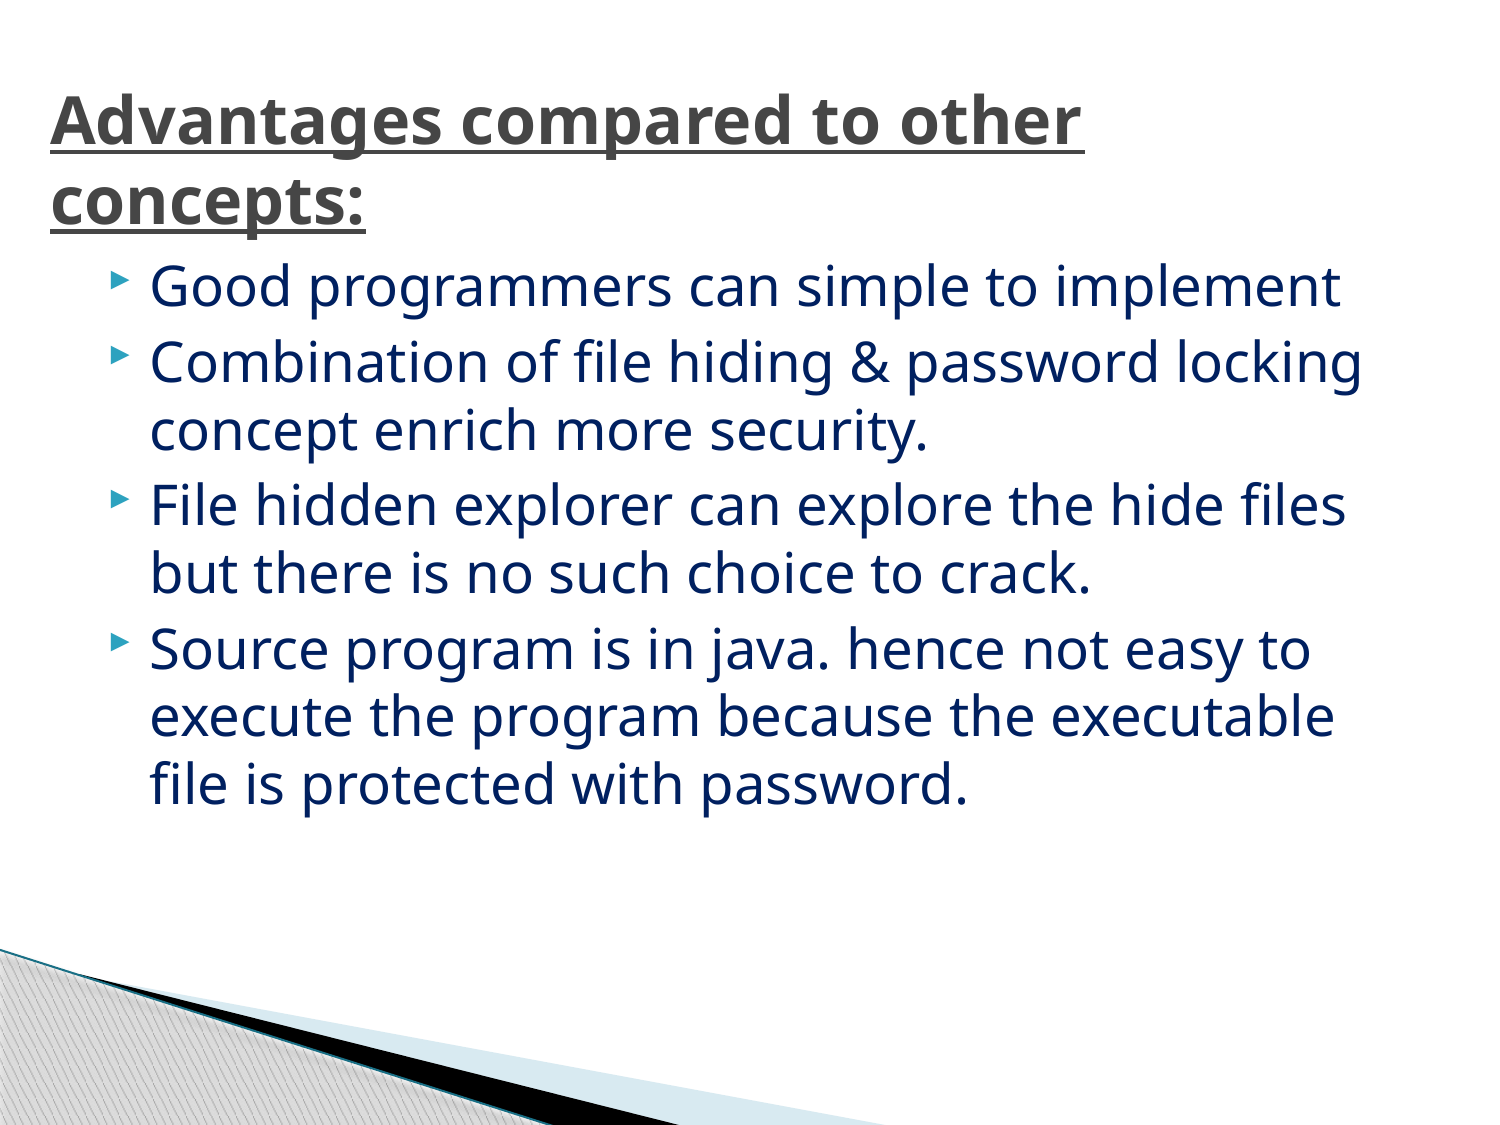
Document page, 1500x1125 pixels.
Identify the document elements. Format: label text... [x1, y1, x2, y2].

list Good programmers can simple to implement Combination of file hiding & password locking concept enrich more security. File hidden explorer can explore the hide files but there is no such choice to crack. Source program is in java. hence not easy to execute the program because the executable file is protected with password. [75, 243, 1425, 986]
title Advantages compared to other concepts: [35, 70, 1386, 246]
